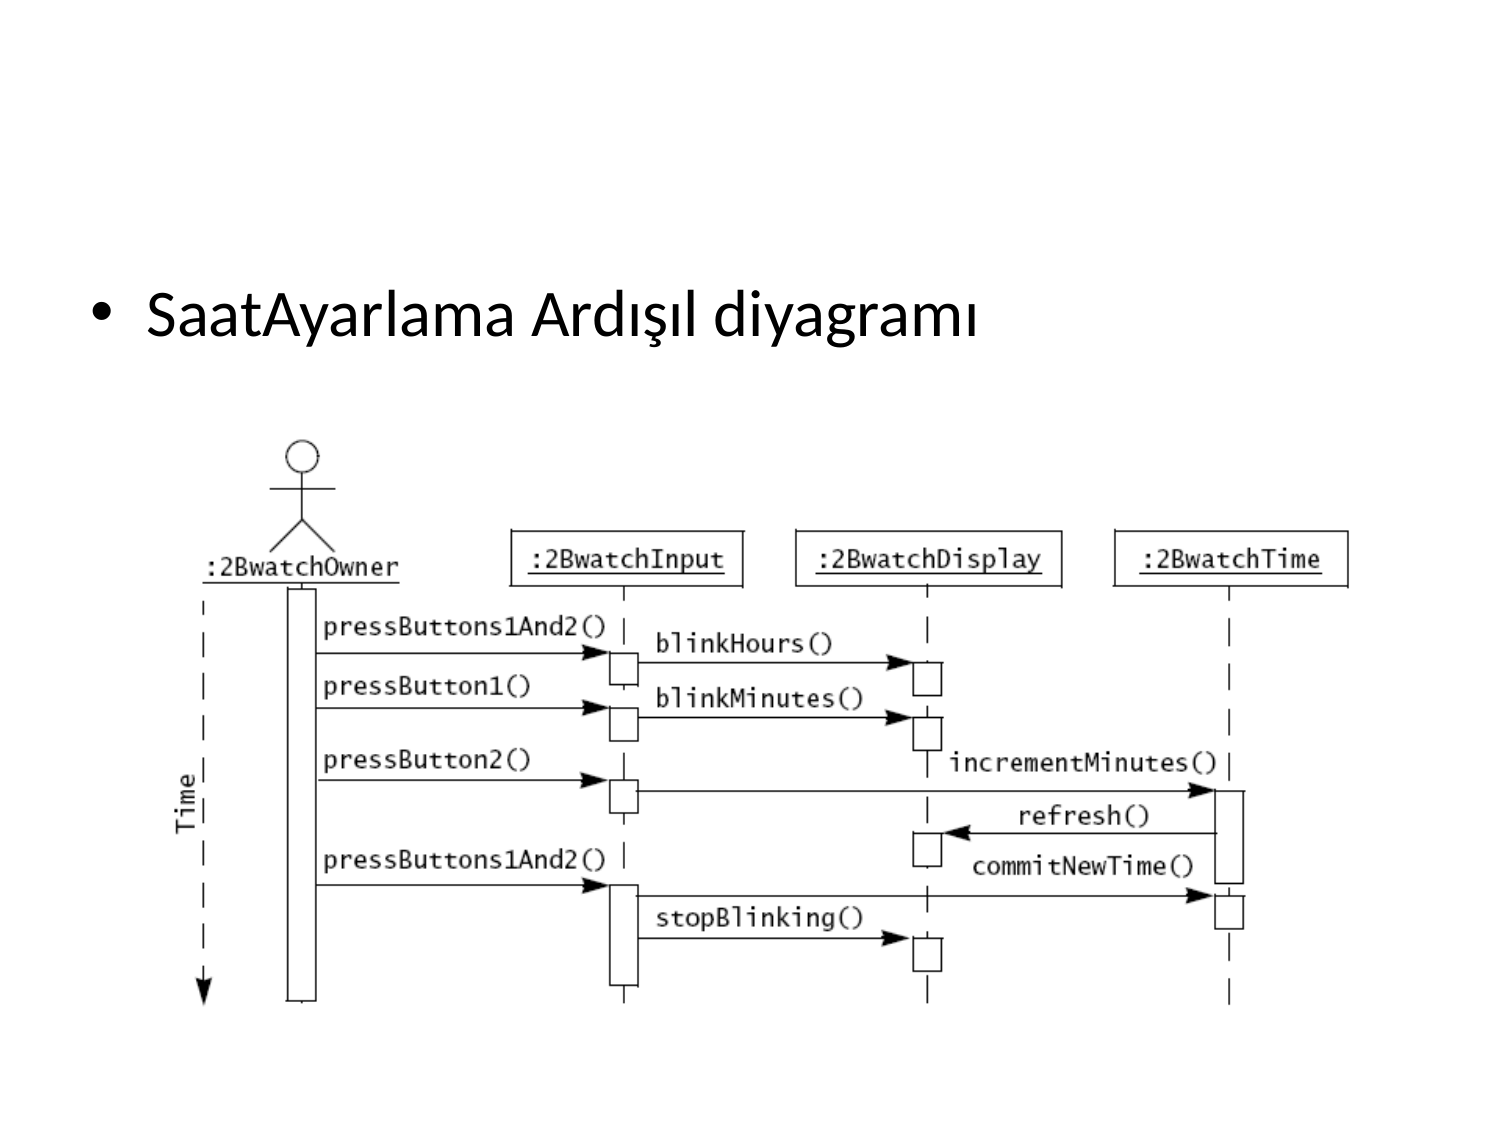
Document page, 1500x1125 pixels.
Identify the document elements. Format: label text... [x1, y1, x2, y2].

list SaatAyarlama Ardışıl diyagramı [75, 262, 1425, 1005]
picture [159, 432, 1385, 1038]
